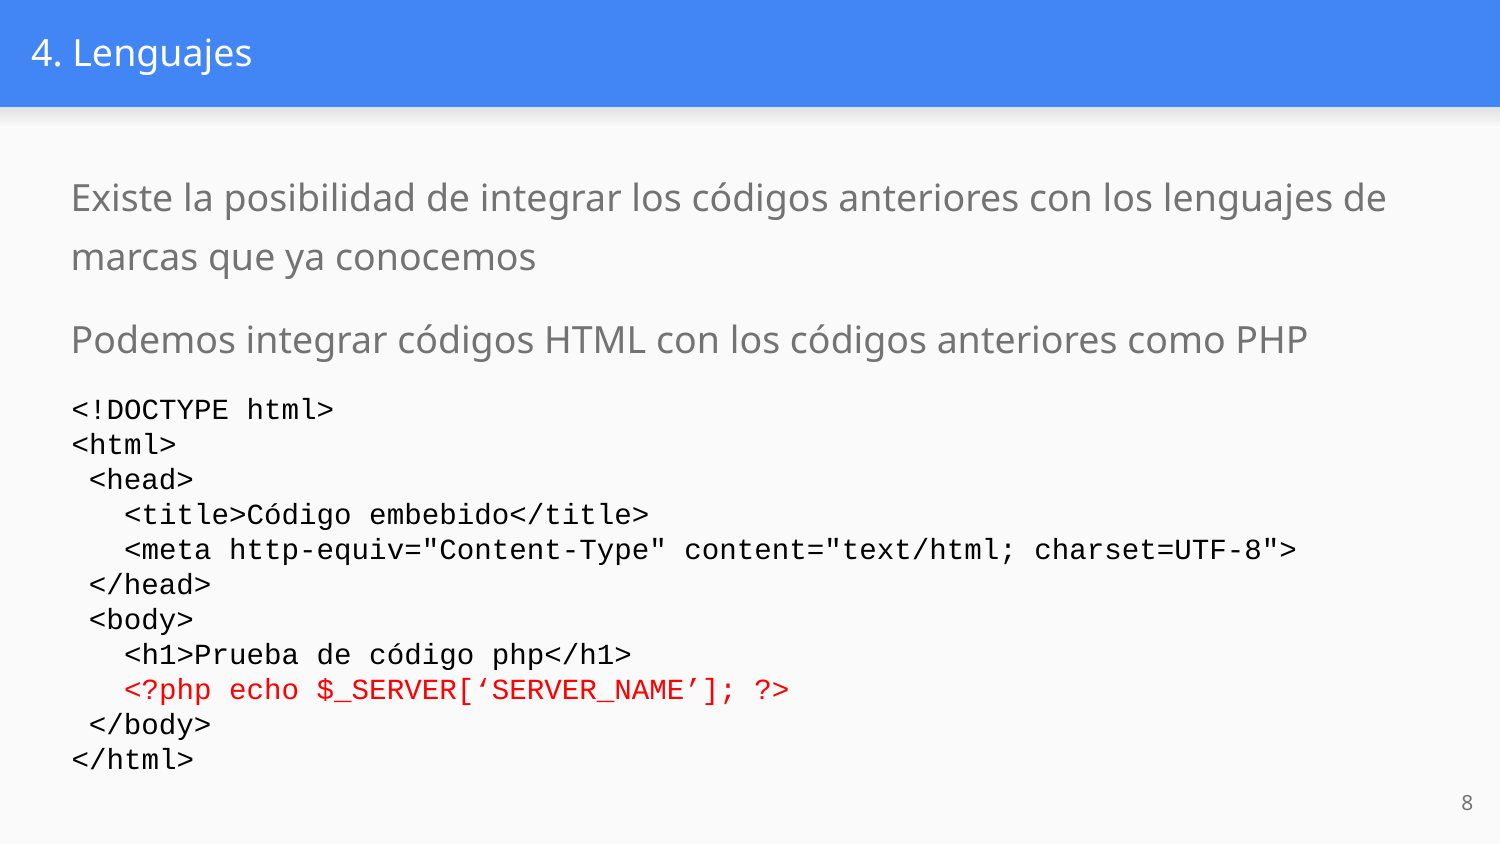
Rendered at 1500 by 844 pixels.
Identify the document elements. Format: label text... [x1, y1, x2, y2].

title 4. Lenguajes [16, 2, 1464, 102]
slide_number 8 [1398, 770, 1489, 835]
list Existe la posibilidad de integrar los códigos anteriores con los lenguajes de marcas que ya conocemos Podemos integrar códigos HTML con los códigos anteriores como PHP [55, 148, 1405, 820]
text_box <!DOCTYPE html> <html> <head> <title>Código embebido</title> <meta http-equiv="Content-Type" content="text/html; charset=UTF-8"> </head> <body> <h1>Prueba de código php</h1> <?php echo $_SERVER[‘SERVER_NAME’]; ?> </body> </html> [56, 375, 1424, 785]
